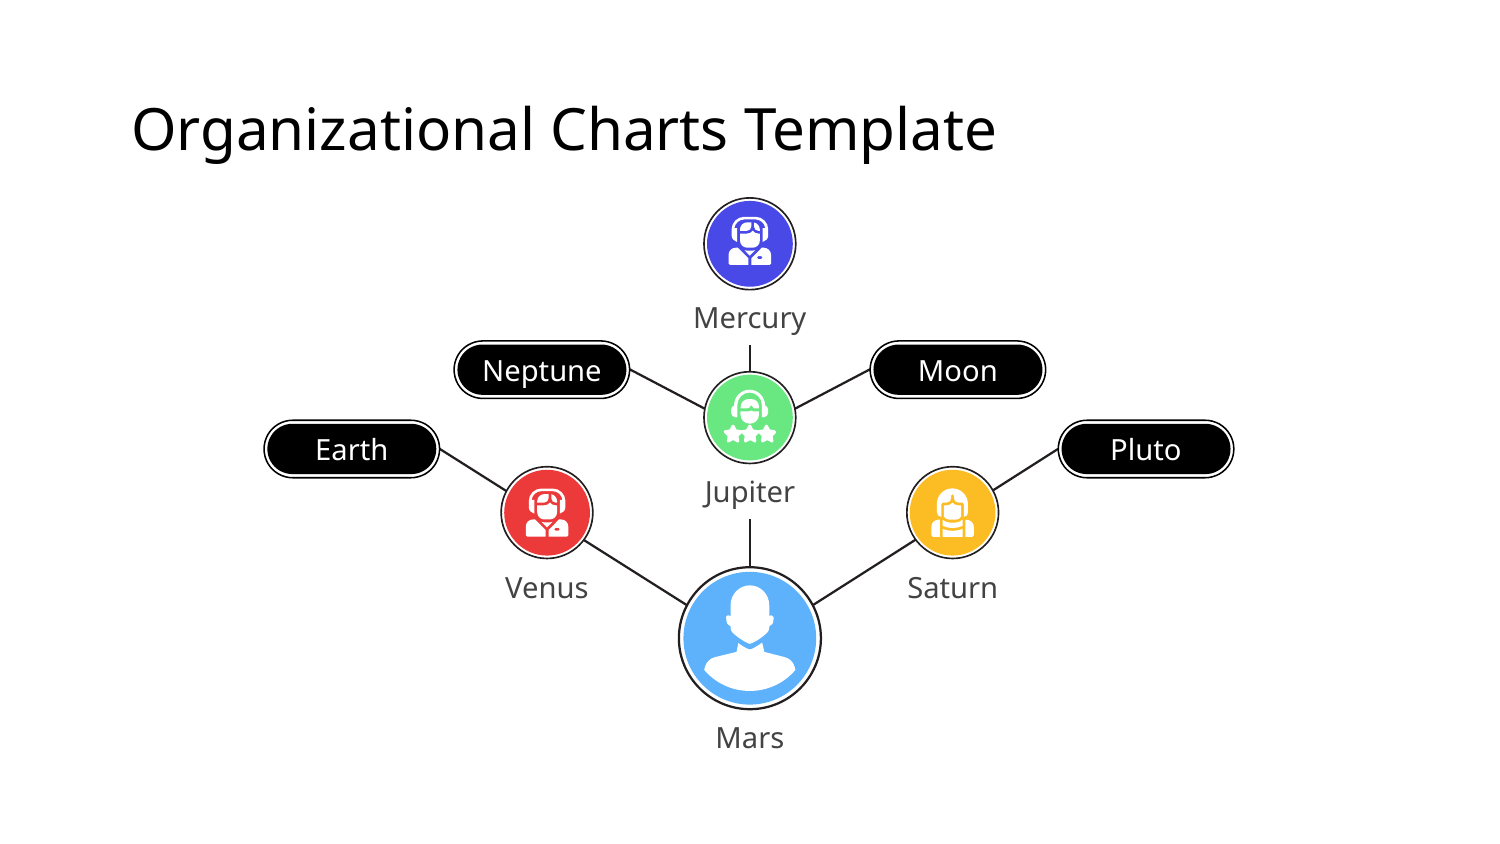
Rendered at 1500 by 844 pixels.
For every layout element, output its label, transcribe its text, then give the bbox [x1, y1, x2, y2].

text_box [728, 216, 772, 266]
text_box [812, 420, 1235, 606]
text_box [663, 576, 837, 756]
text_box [663, 197, 837, 339]
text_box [723, 389, 777, 443]
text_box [453, 340, 1046, 568]
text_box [703, 585, 796, 692]
title Organizational Charts Template [116, 88, 1384, 167]
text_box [263, 420, 688, 606]
